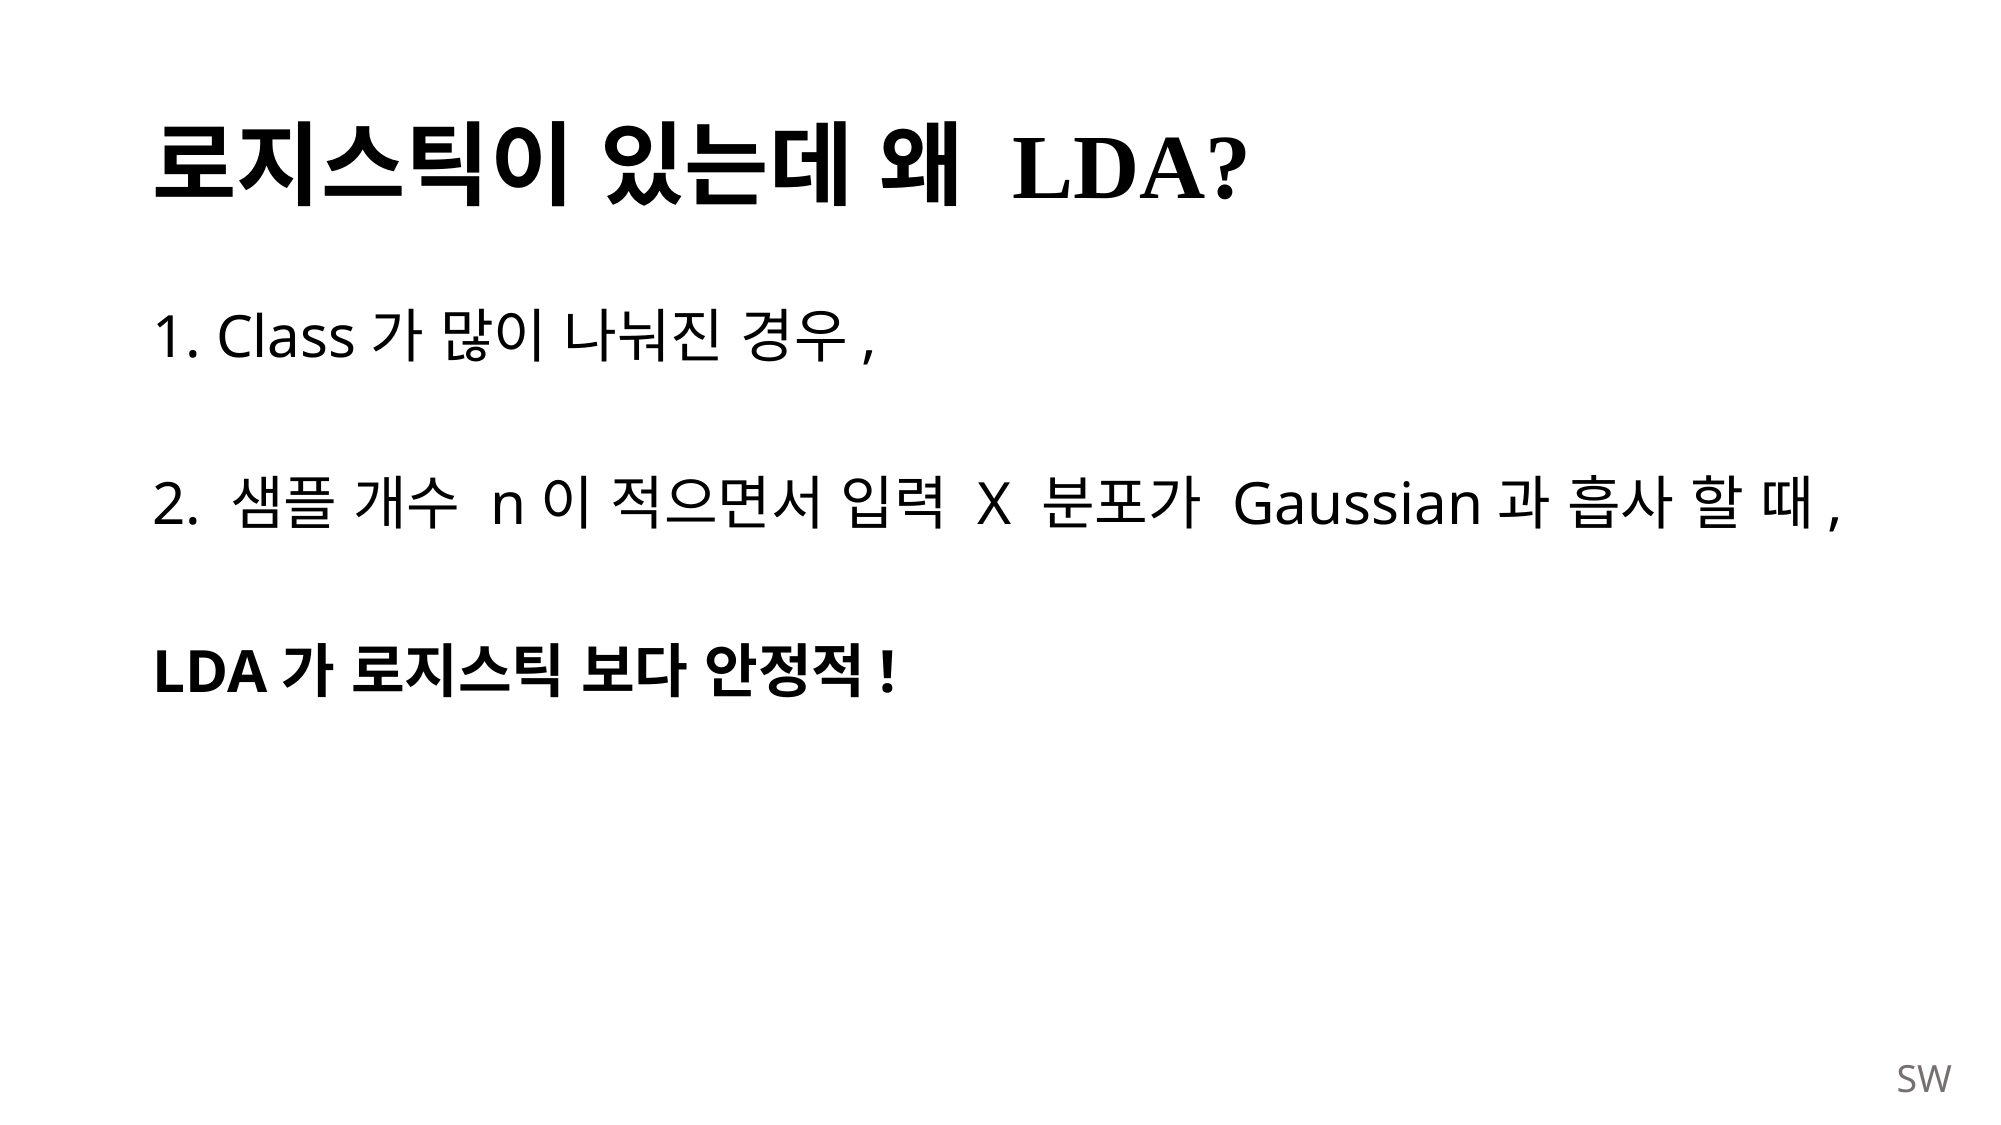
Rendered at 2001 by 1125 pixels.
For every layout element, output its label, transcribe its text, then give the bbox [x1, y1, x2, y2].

list 1. Class가 많이 나눠진 경우, 2. 샘플 개수 n이 적으면서 입력 X 분포가 Gaussian과 흡사 할 때, LDA가 로지스틱 보다 안정적! [137, 299, 1863, 1014]
title 로지스틱이 있는데 왜 LDA? [137, 59, 1863, 278]
